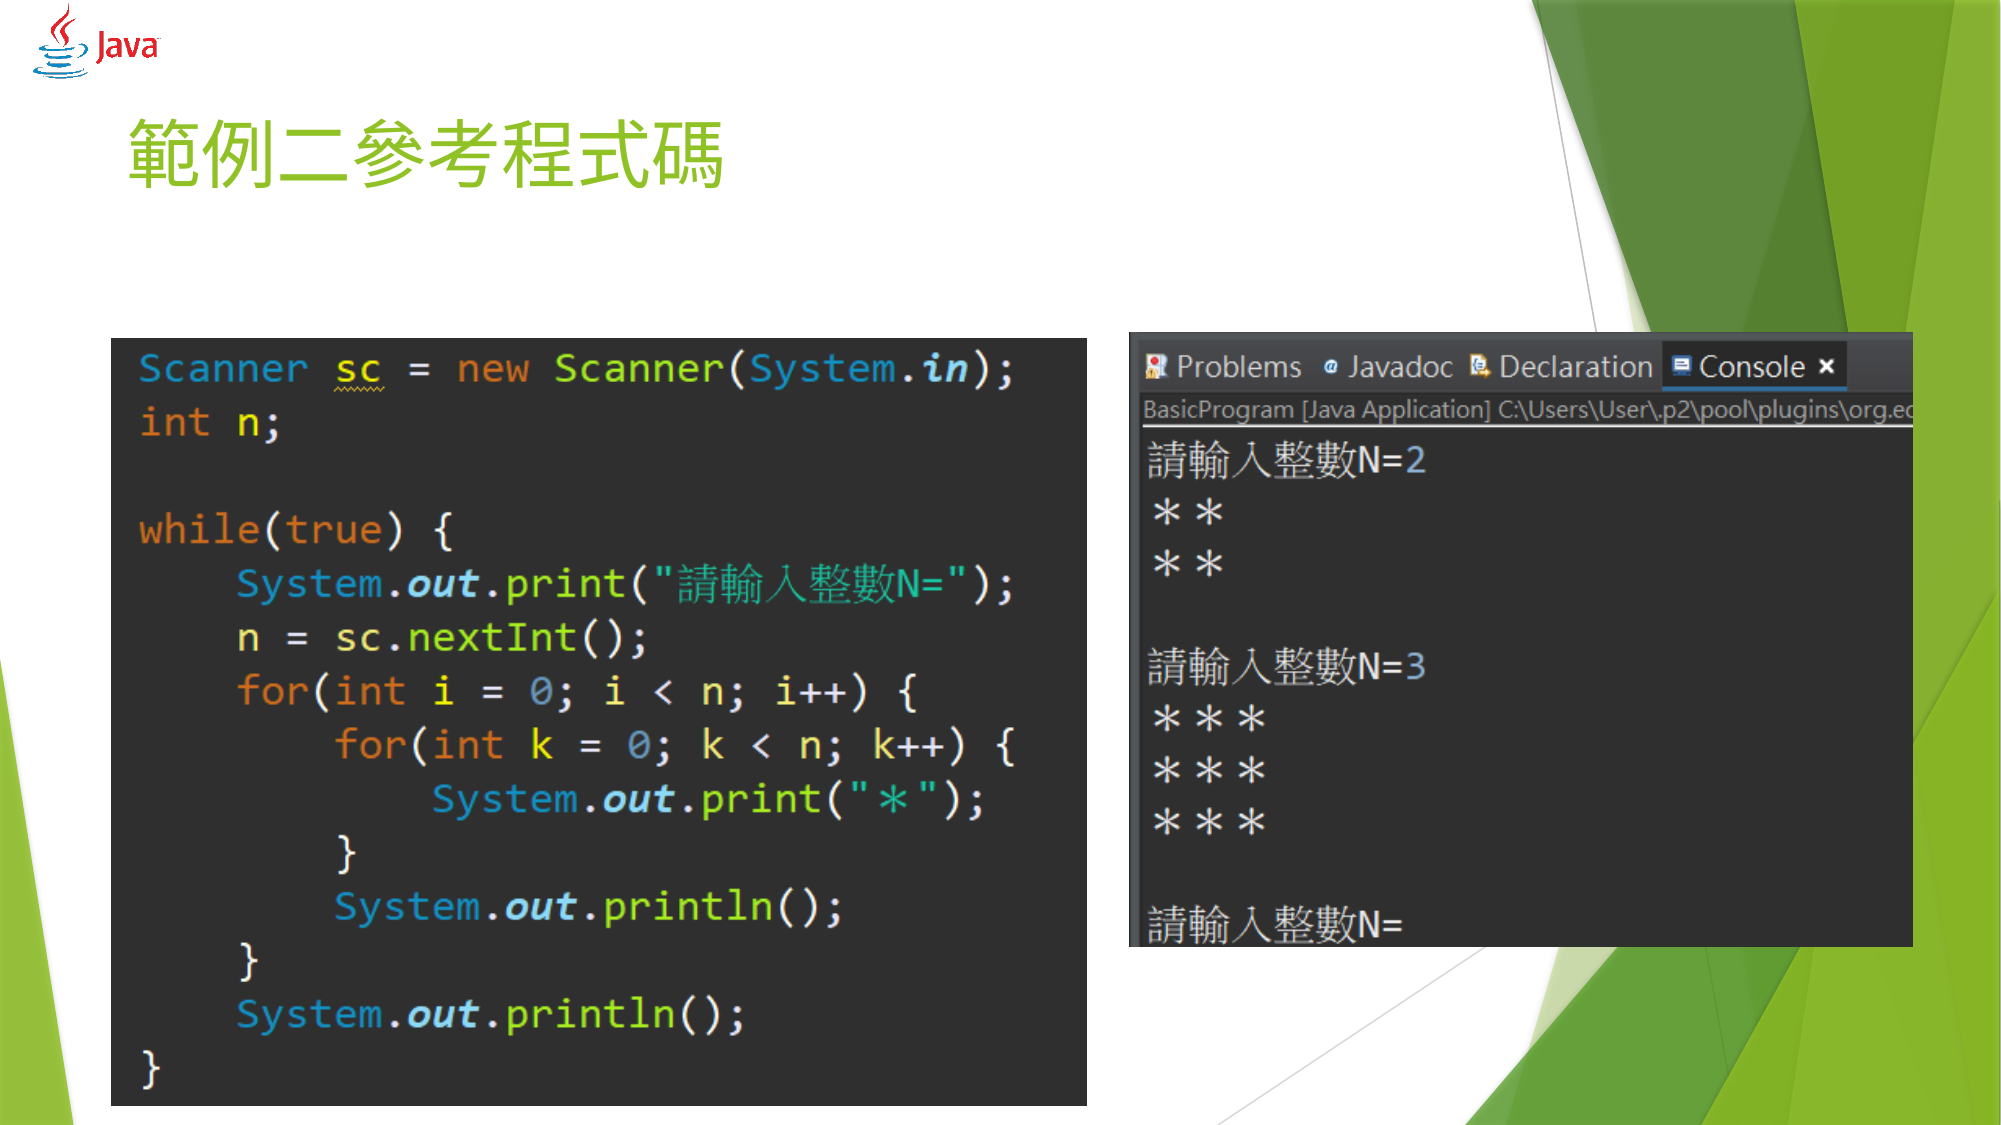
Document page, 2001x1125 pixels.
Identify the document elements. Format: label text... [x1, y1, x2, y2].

picture [27, 1, 165, 79]
picture [1129, 332, 1914, 948]
picture [110, 337, 1088, 1106]
title 範例二參考程式碼 [111, 99, 1522, 317]
